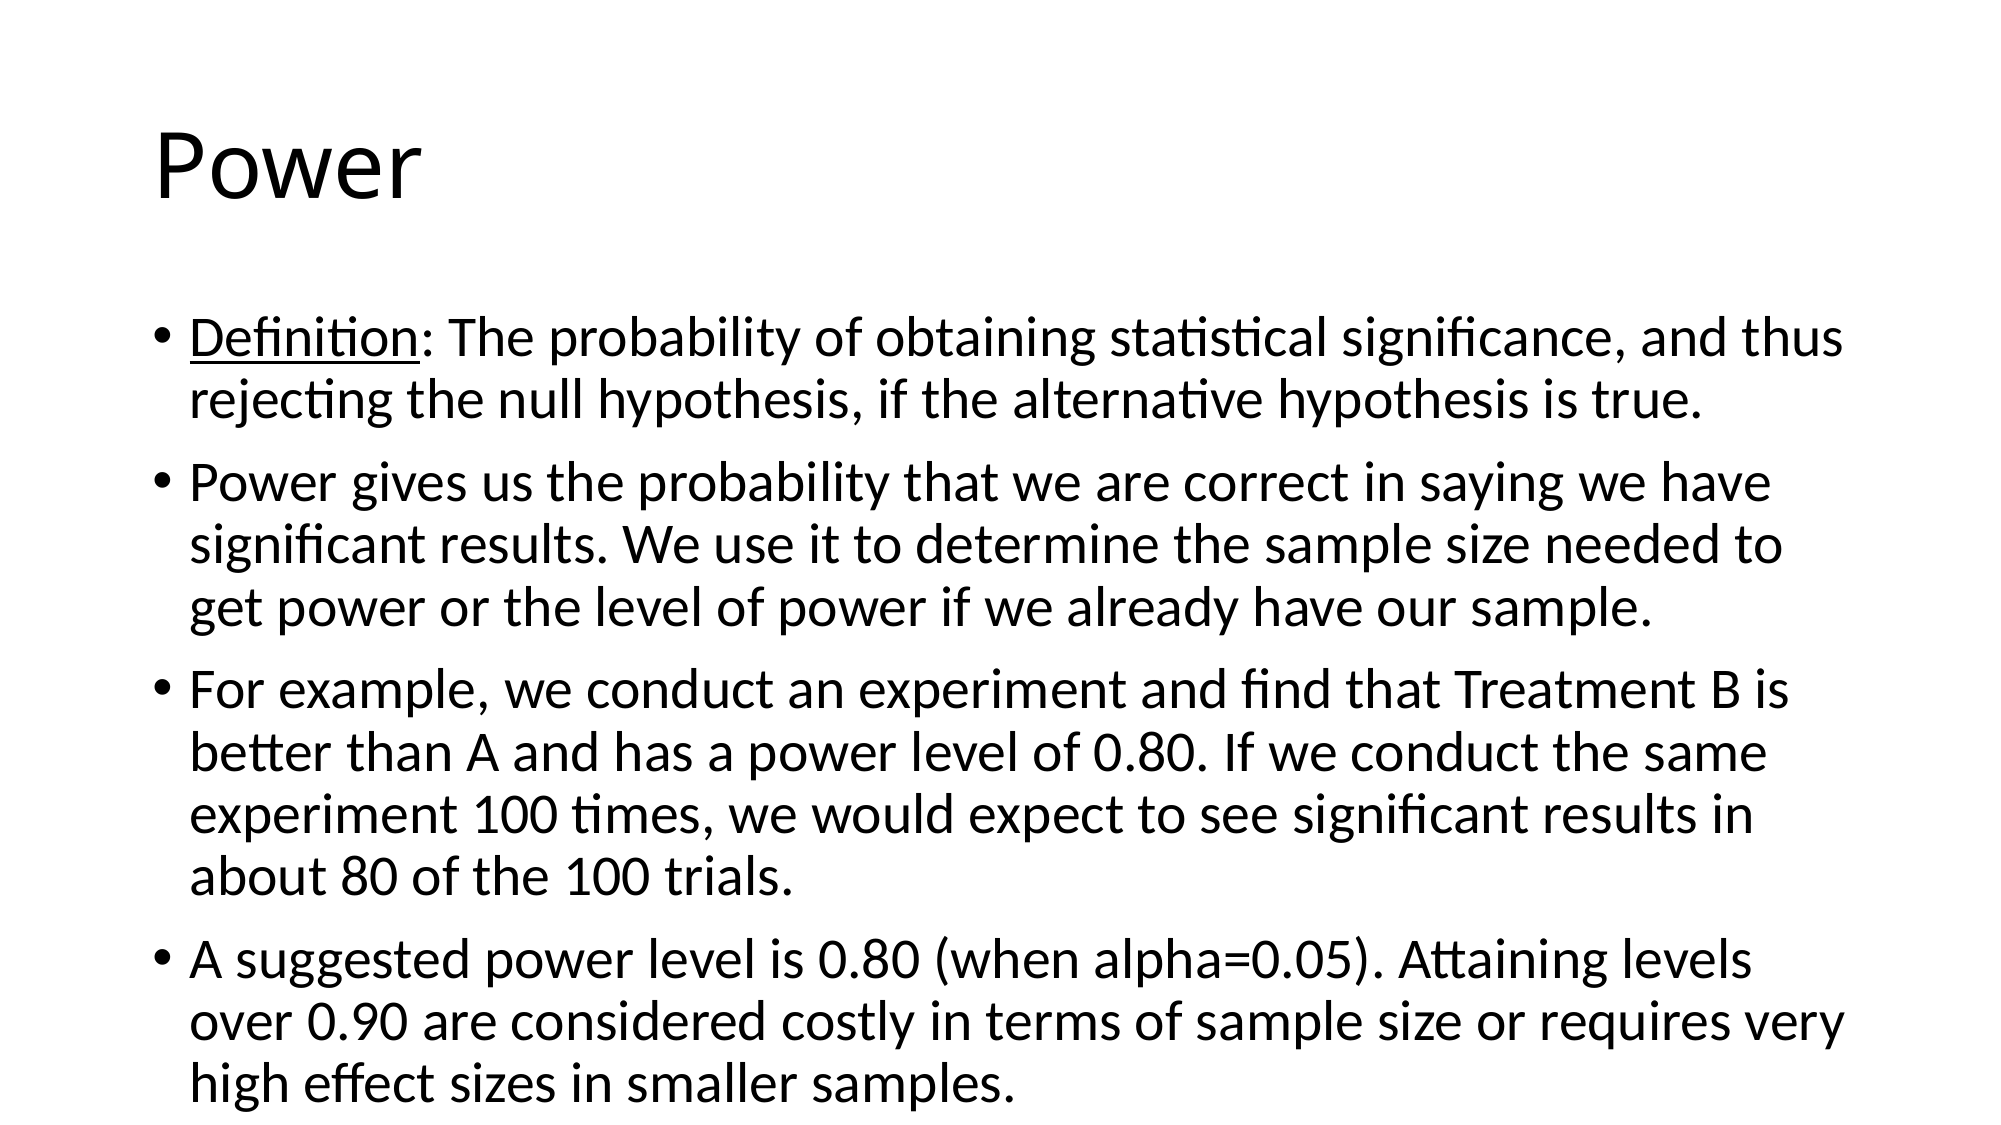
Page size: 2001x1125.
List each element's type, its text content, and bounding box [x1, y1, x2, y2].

list Definition: The probability of obtaining statistical significance, and thus rejecting the null hypothesis, if the alternative hypothesis is true. Power gives us the probability that we are correct in saying we have significant results. We use it to determine the sample size needed to get power or the level of power if we already have our sample. For example, we conduct an experiment and find that Treatment B is better than A and has a power level of 0.80. If we conduct the same experiment 100 times, we would expect to see significant results in about 80 of the 100 trials. A suggested power level is 0.80 (when alpha=0.05). Attaining levels over 0.90 are considered costly in terms of sample size or requires very high effect sizes in smaller samples. [137, 299, 1876, 1125]
title Power [137, 59, 1863, 278]
